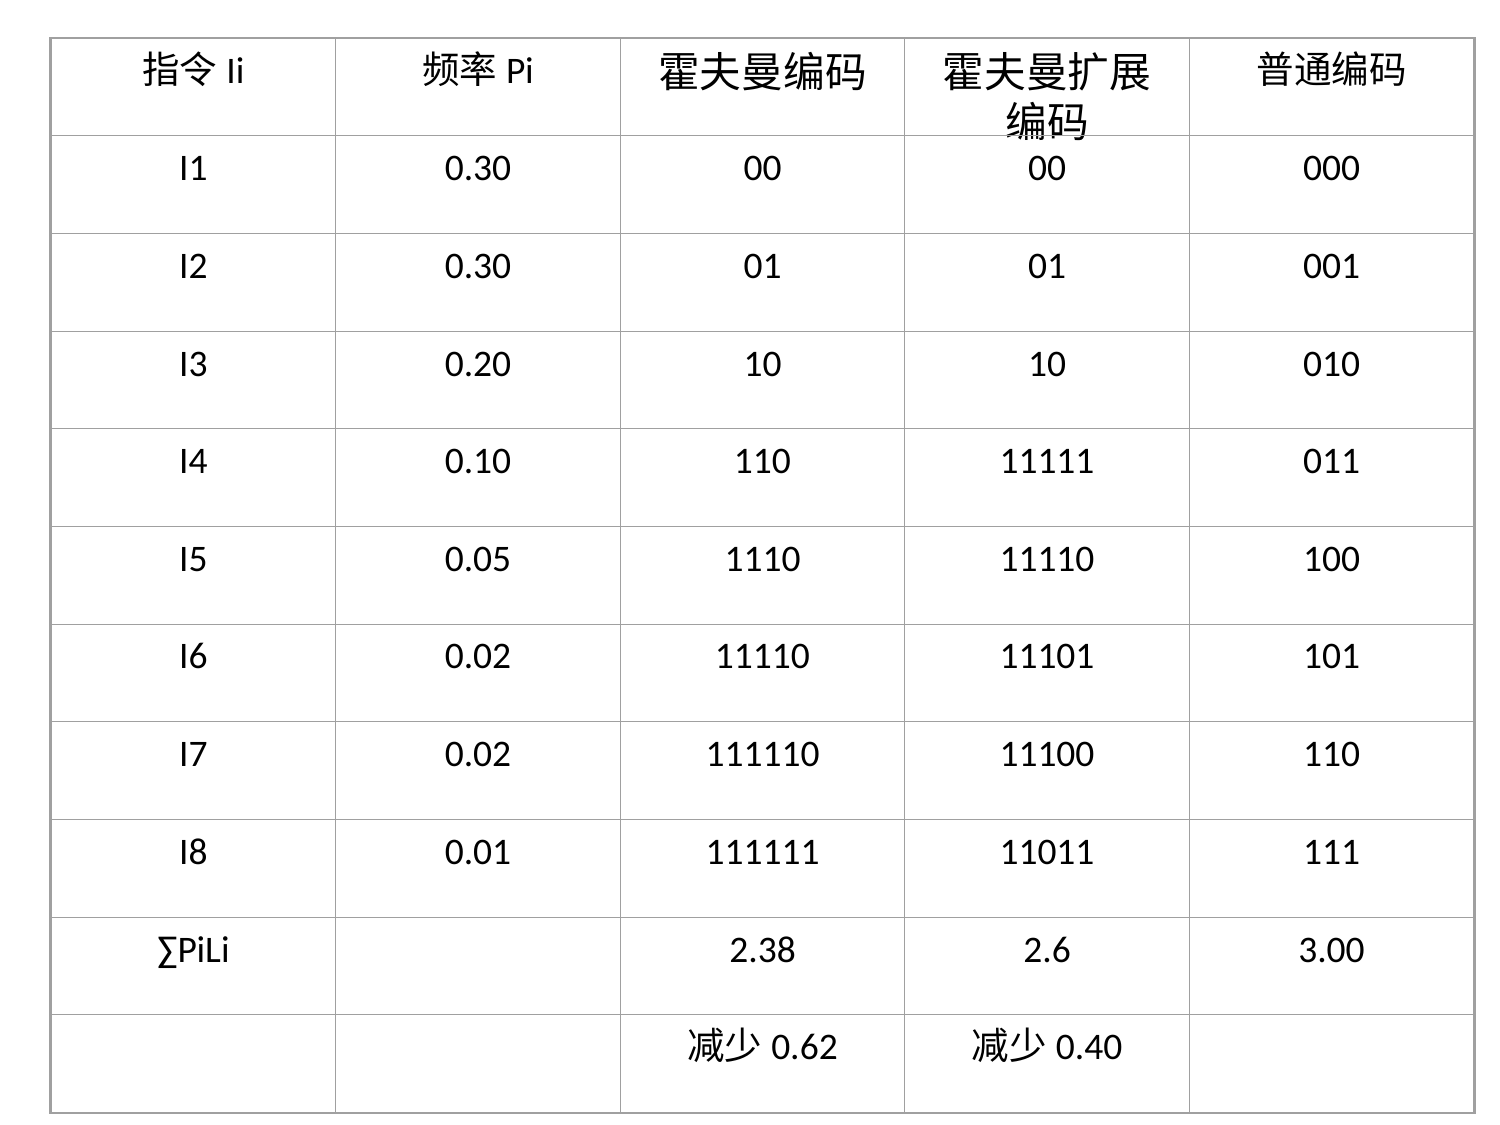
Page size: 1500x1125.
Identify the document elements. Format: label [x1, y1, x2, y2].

text_box [49, 37, 1476, 1114]
